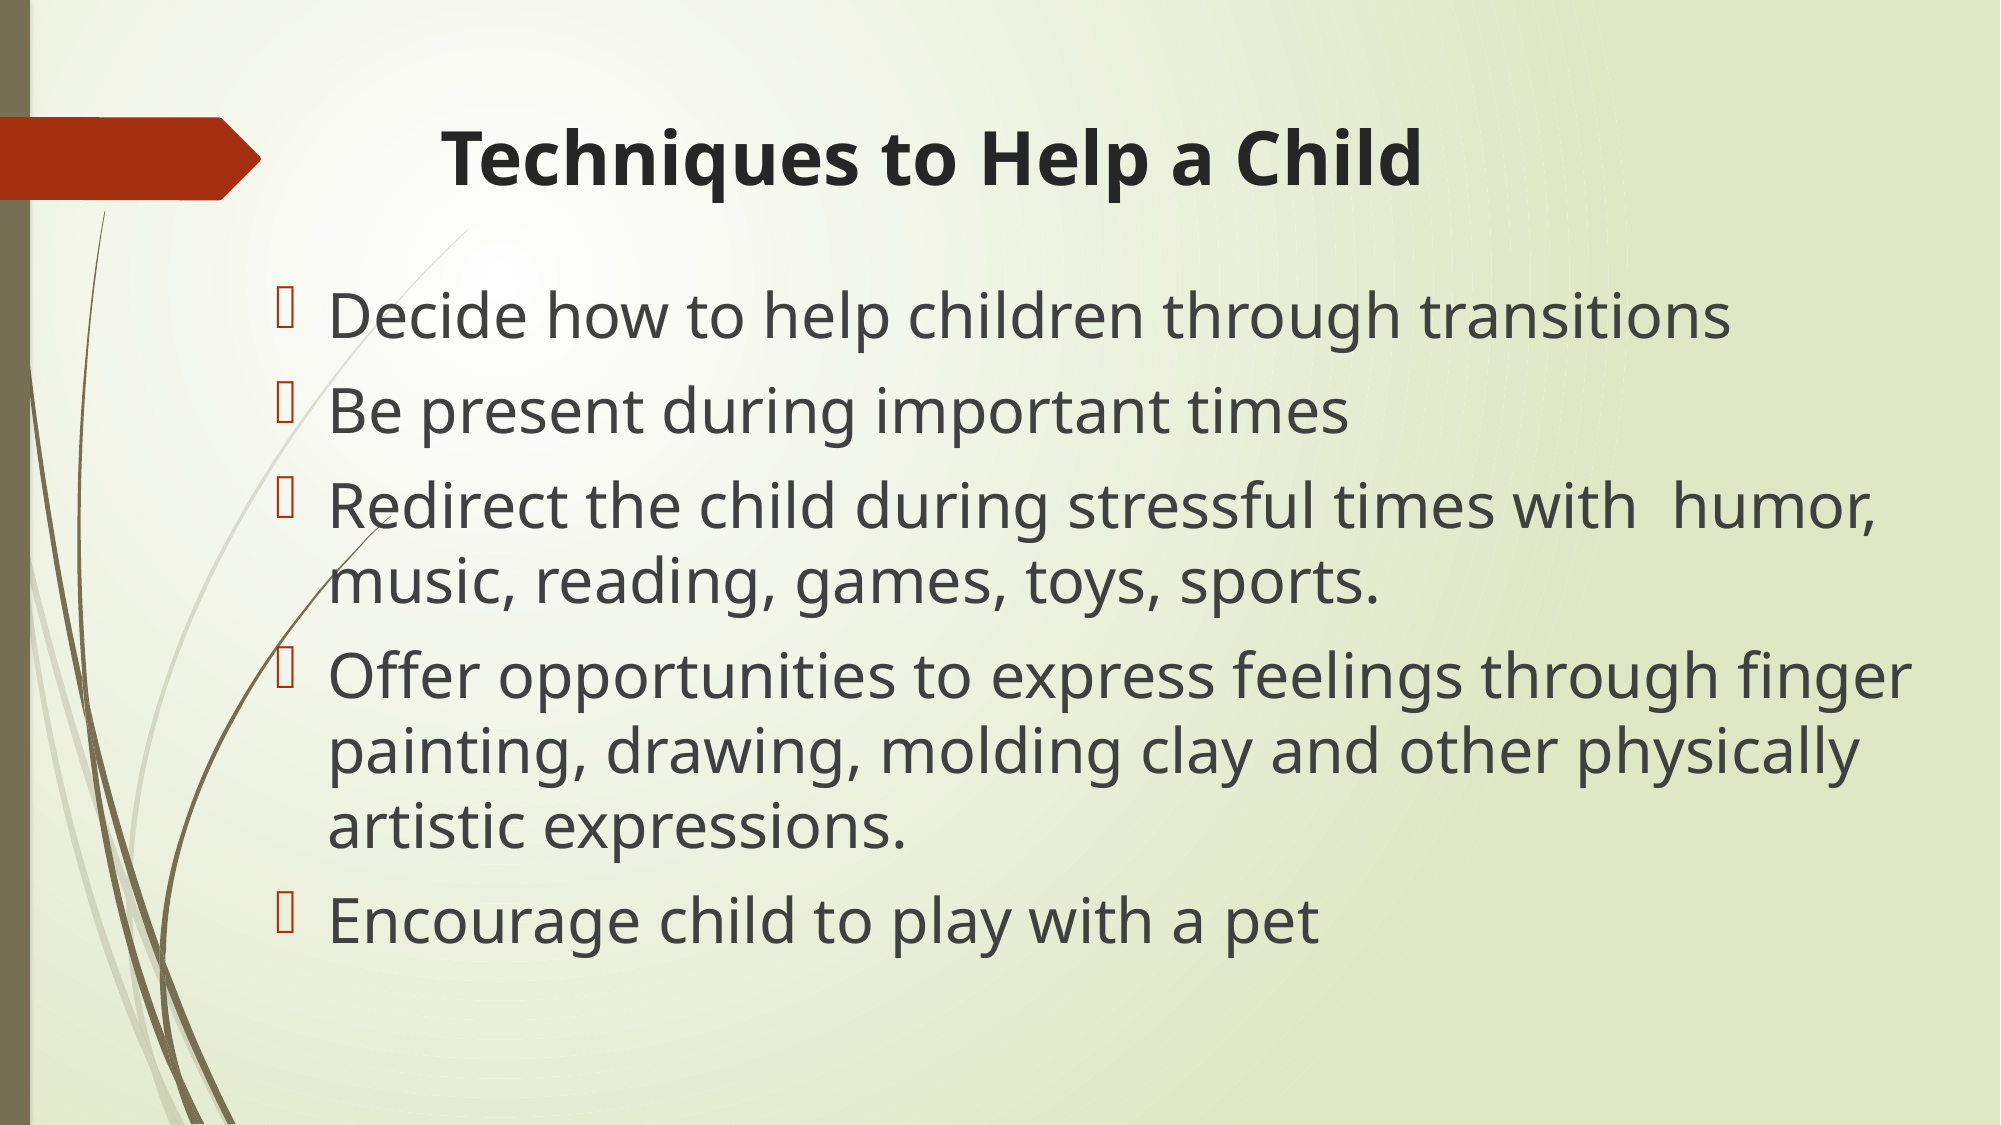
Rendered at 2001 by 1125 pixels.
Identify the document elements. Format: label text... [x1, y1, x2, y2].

title Techniques to Help a Child [425, 102, 1888, 268]
list Decide how to help children through transitions Be present during important times Redirect the child during stressful times with humor, music, reading, games, toys, sports. Offer opportunities to express feelings through finger painting, drawing, molding clay and other physically artistic expressions. Encourage child to play with a pet [259, 268, 1959, 970]
